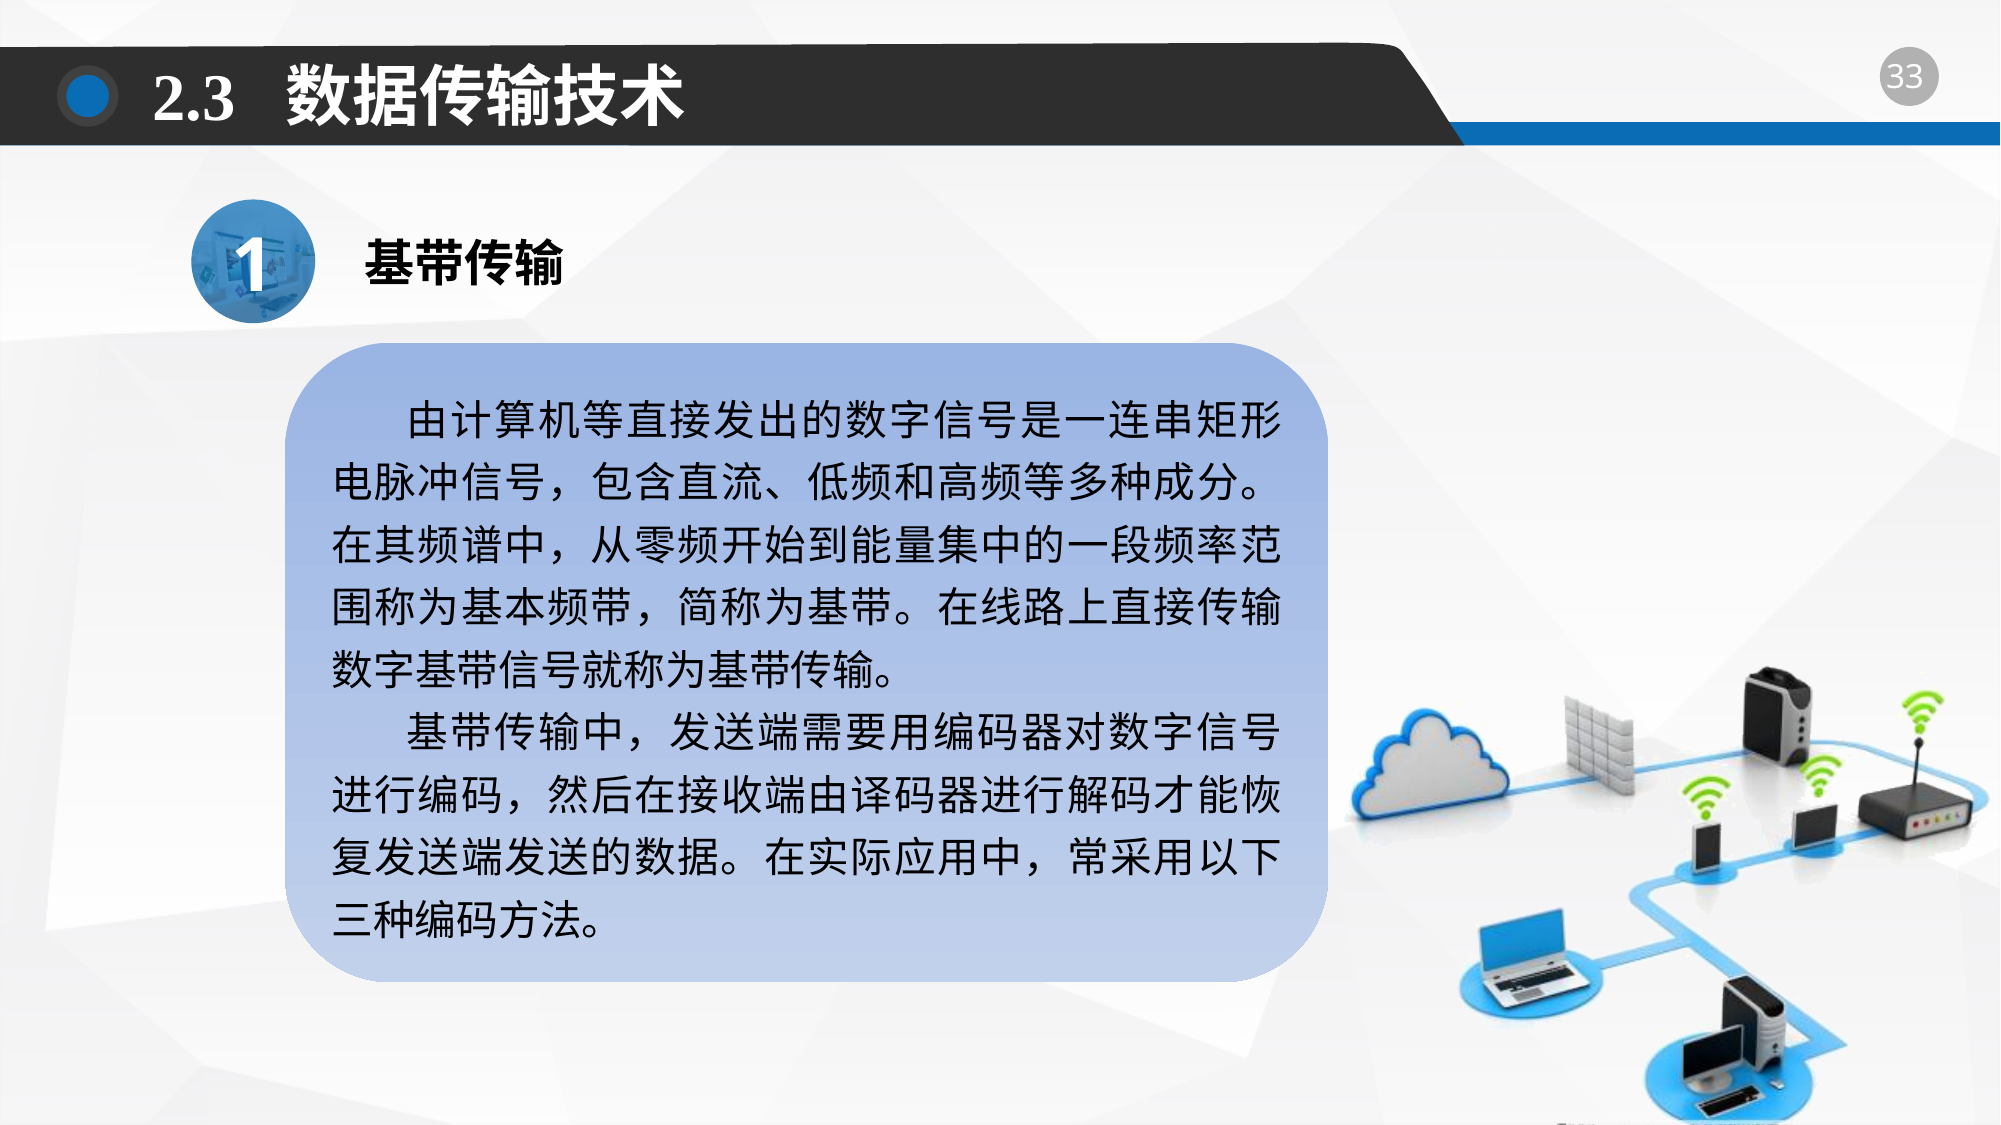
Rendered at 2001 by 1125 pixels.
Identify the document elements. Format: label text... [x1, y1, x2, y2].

text_box 基带传输 [341, 231, 589, 292]
picture [0, 0, 2001, 1125]
text_box 2.3 数据传输技术 [137, 42, 1094, 156]
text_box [191, 198, 316, 324]
text_box 由计算机等直接发出的数字信号是一连串矩形电脉冲信号，包含直流、低频和高频等多种成分。在其频谱中，从零频开始到能量集中的一段频率范围称为基本频带，简称为基带。在线路上直接传输数字基带信号就称为基带传输。 基带传输中，发送端需要用编码器对数字信号进行编码，然后在接收端由译码器进行解码才能恢复发送端发送的数据。在实际应用中，常采用以下三种编码方法。 [285, 342, 1329, 983]
